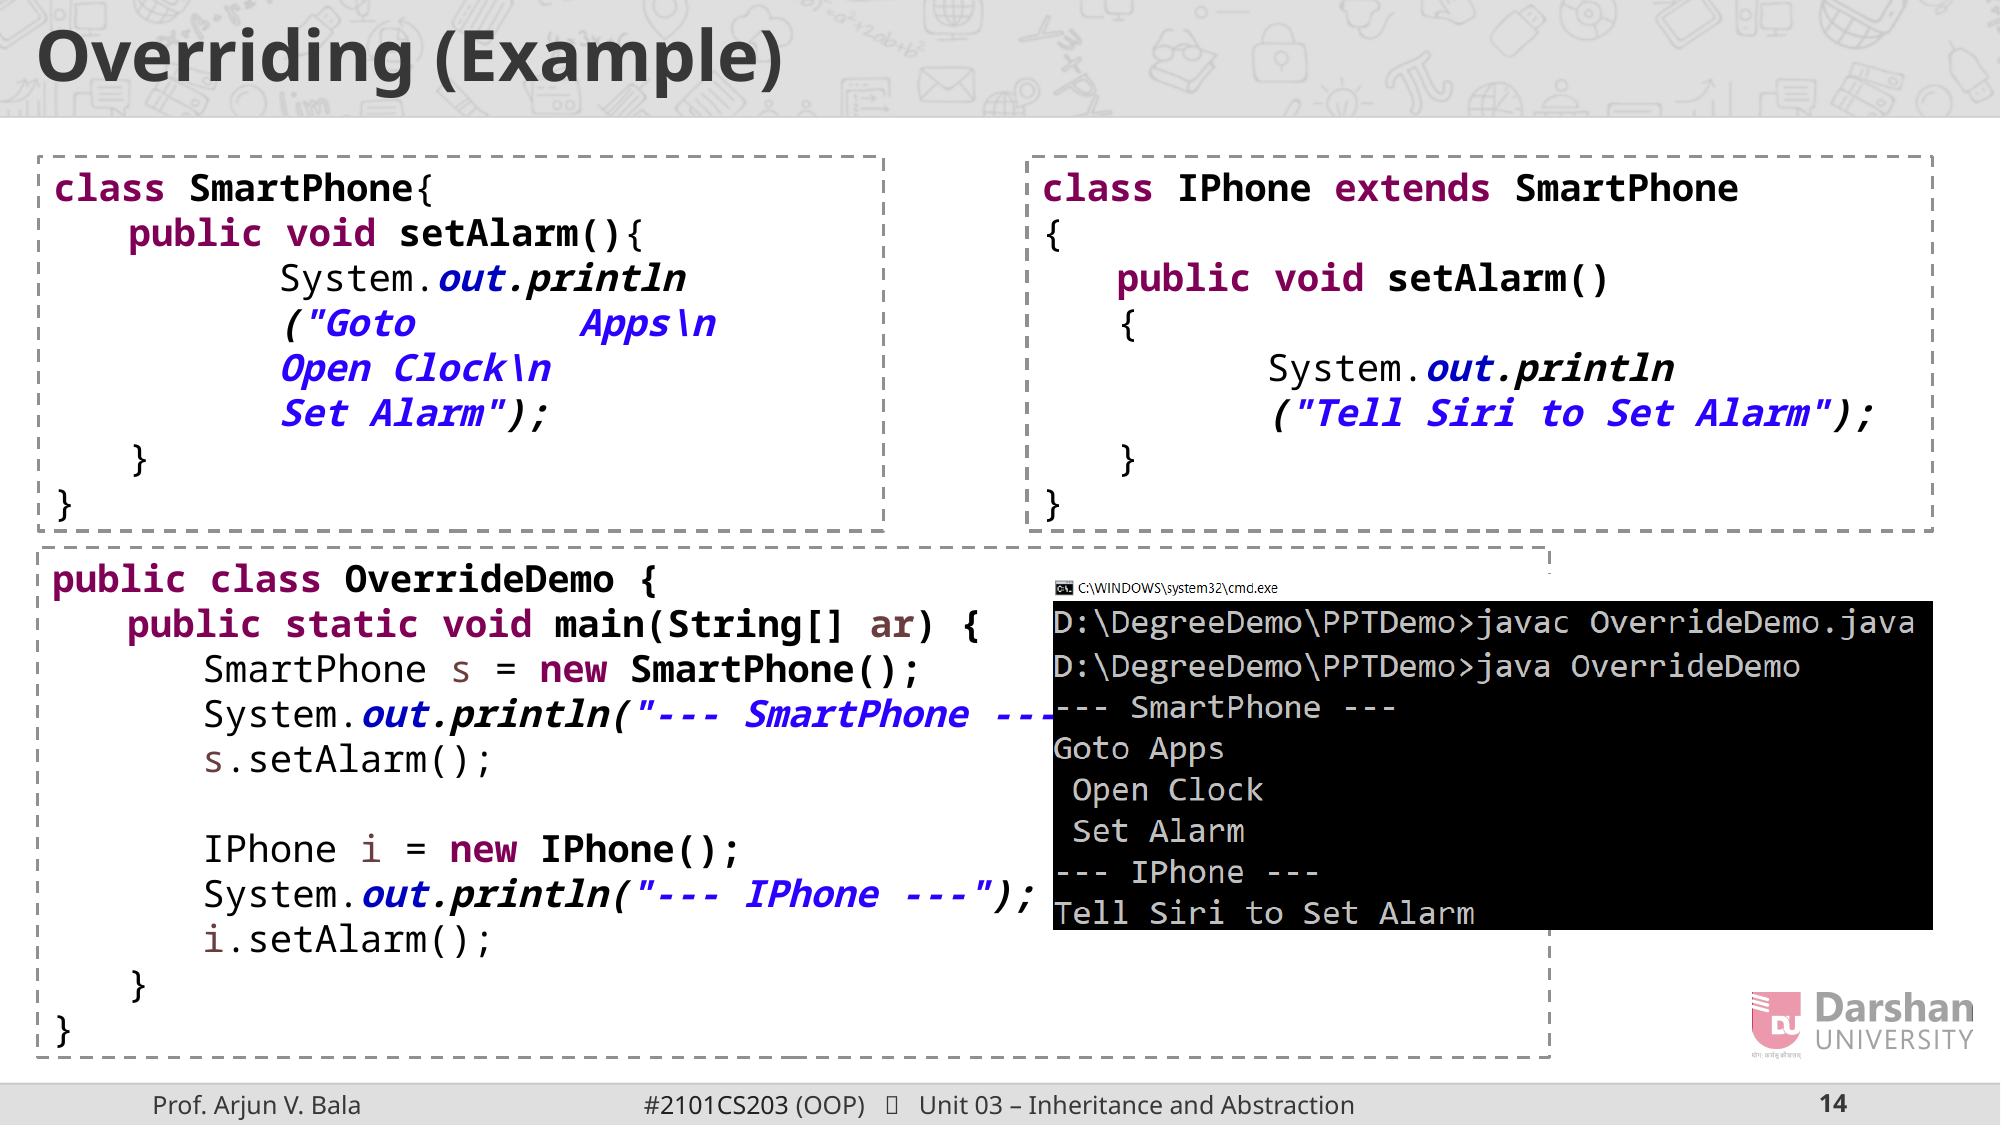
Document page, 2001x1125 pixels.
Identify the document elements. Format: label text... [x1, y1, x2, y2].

text_box public class OverrideDemo { public static void main(String[] ar) { SmartPhone s = new SmartPhone(); System.out.println("--- SmartPhone ---"); s.setAlarm(); IPhone i = new IPhone(); System.out.println("--- IPhone ---"); i.setAlarm(); } } [37, 547, 1550, 1058]
picture [1053, 574, 1933, 930]
title Overriding (Example) [0, 0, 2000, 117]
text_box class IPhone extends SmartPhone { public void setAlarm() { System.out.println ("Tell Siri to Set Alarm"); } } [1027, 156, 1933, 532]
text_box class SmartPhone{ public void setAlarm(){ System.out.println ("Goto Apps\n Open Clock\n Set Alarm"); } } [38, 156, 884, 532]
